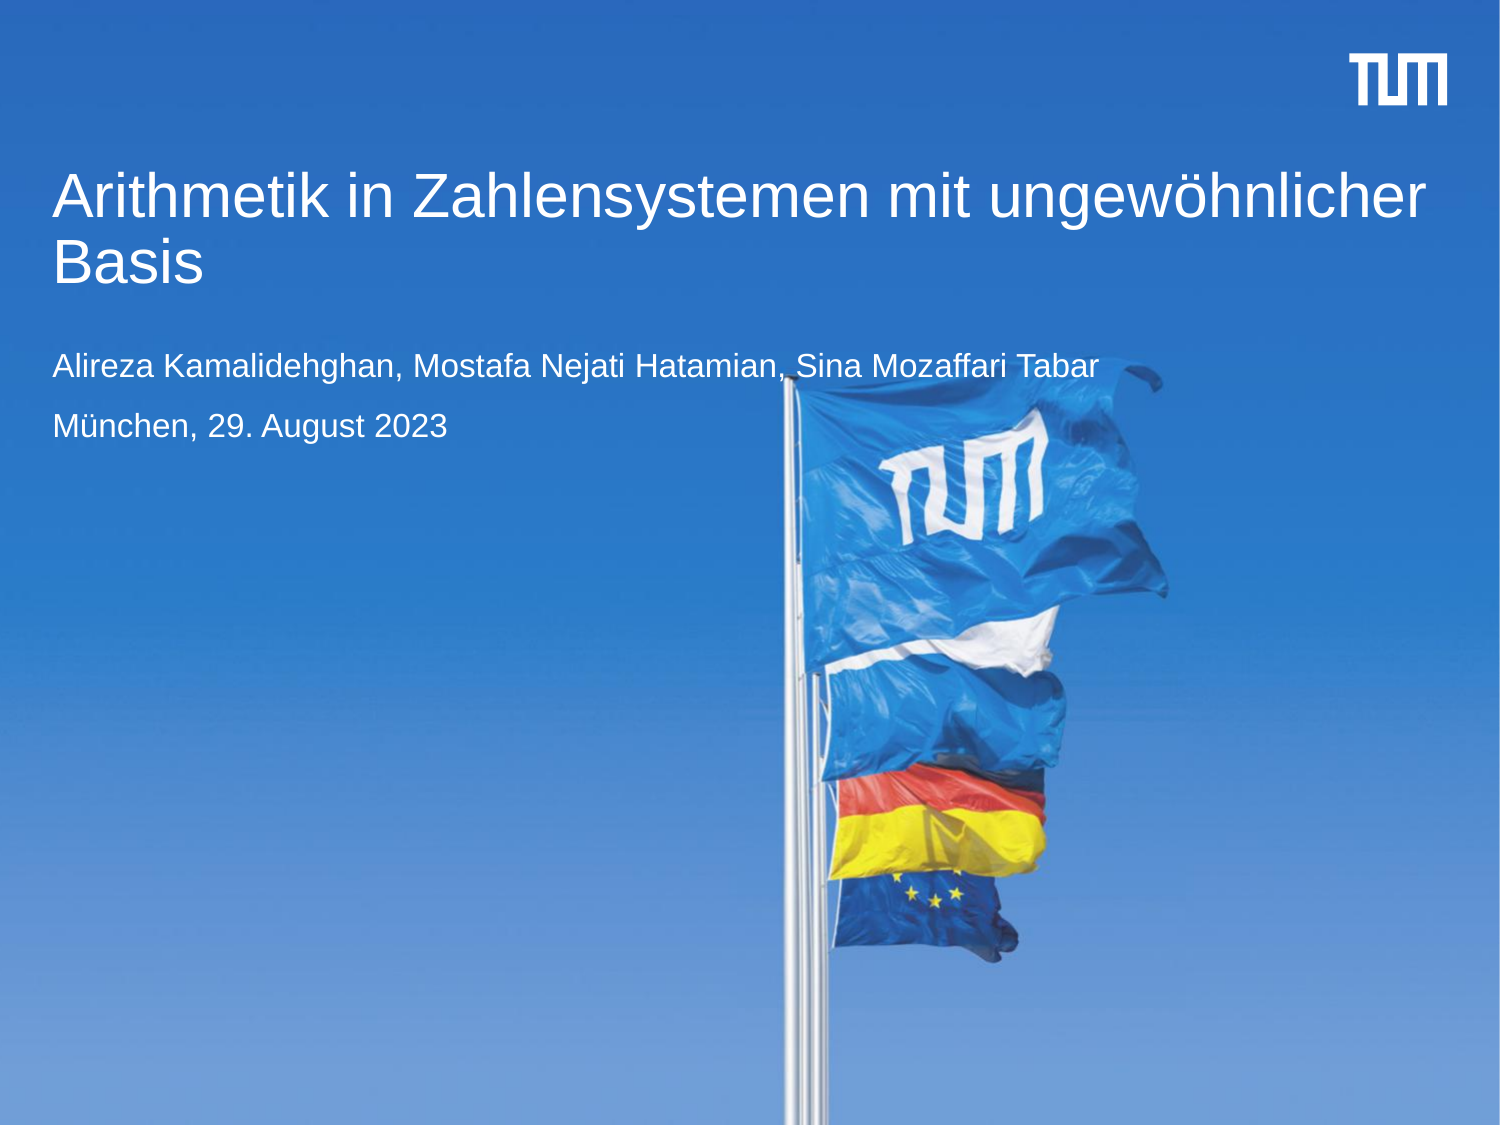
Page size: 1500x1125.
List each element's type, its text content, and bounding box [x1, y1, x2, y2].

title Arithmetik in Zahlensystemen mit ungewöhnlicher Basis [52, 162, 1449, 246]
picture [0, 0, 1500, 1125]
list Alireza Kamalidehghan, Mostafa Nejati Hatamian, Sina Mozaffari Tabar München, 29. August 2023 [52, 324, 1449, 534]
